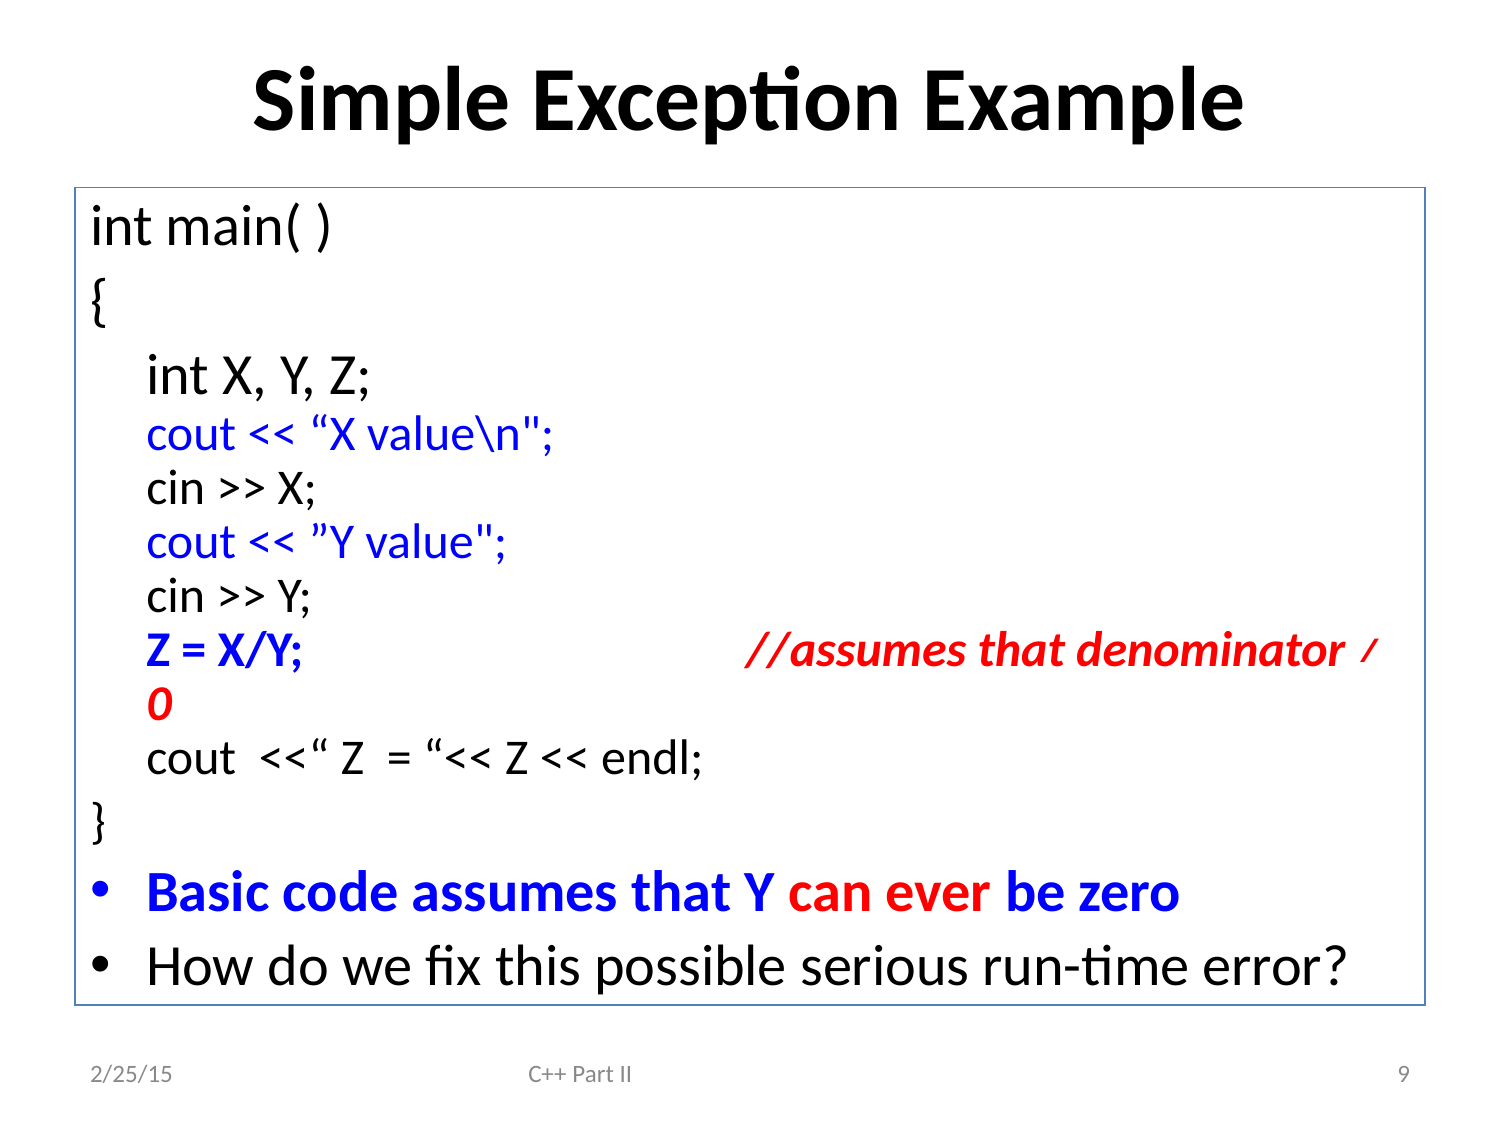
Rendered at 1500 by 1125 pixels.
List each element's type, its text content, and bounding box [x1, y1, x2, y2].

footer C++ Part II [512, 1042, 988, 1103]
title Simple Exception Example [74, 0, 1426, 187]
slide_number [75, 1042, 425, 1103]
slide_number 9 [1074, 1042, 1425, 1103]
list int main( ) { int X, Y, Z; cout << “X value\n"; cin >> X; cout << ”Y value"; cin >> Y; Z = X/Y; //assumes that denominator ≠ 0 cout <<“ Z = “<< Z << endl; } Basic code assumes that Y can ever be zero How do we fix this possible serious run-time error? [74, 187, 1426, 1006]
